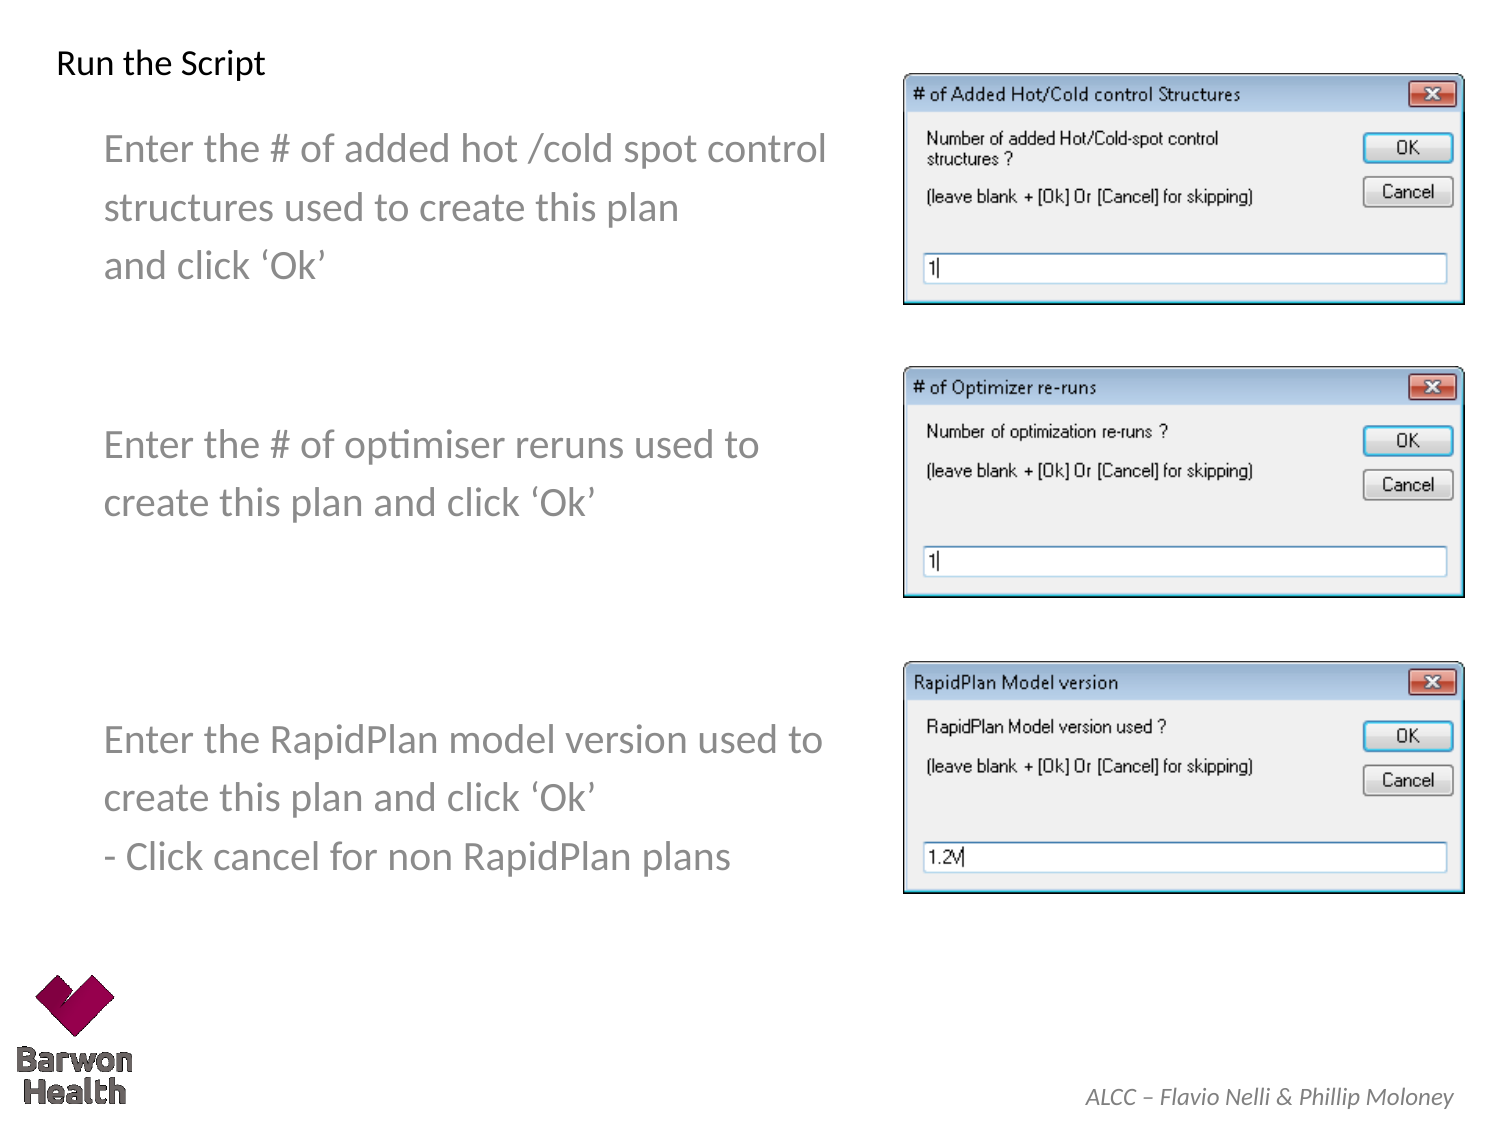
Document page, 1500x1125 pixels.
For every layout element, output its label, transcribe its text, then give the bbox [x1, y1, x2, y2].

title Run the Script [41, 30, 1092, 90]
text_box Enter the # of optimiser reruns used to create this plan and click ‘Ok’ [88, 408, 898, 598]
text_box ALCC – Flavio Nelli & Phillip Moloney [419, 1065, 1470, 1125]
subtitle Enter the # of added hot /cold spot control structures used to create this plan and click ‘Ok’ [88, 113, 898, 303]
picture [903, 366, 1465, 599]
picture [17, 975, 133, 1105]
picture [903, 661, 1465, 894]
picture [903, 73, 1465, 305]
text_box Enter the RapidPlan model version used to create this plan and click ‘Ok’ - Click cancel for non RapidPlan plans [88, 704, 898, 894]
